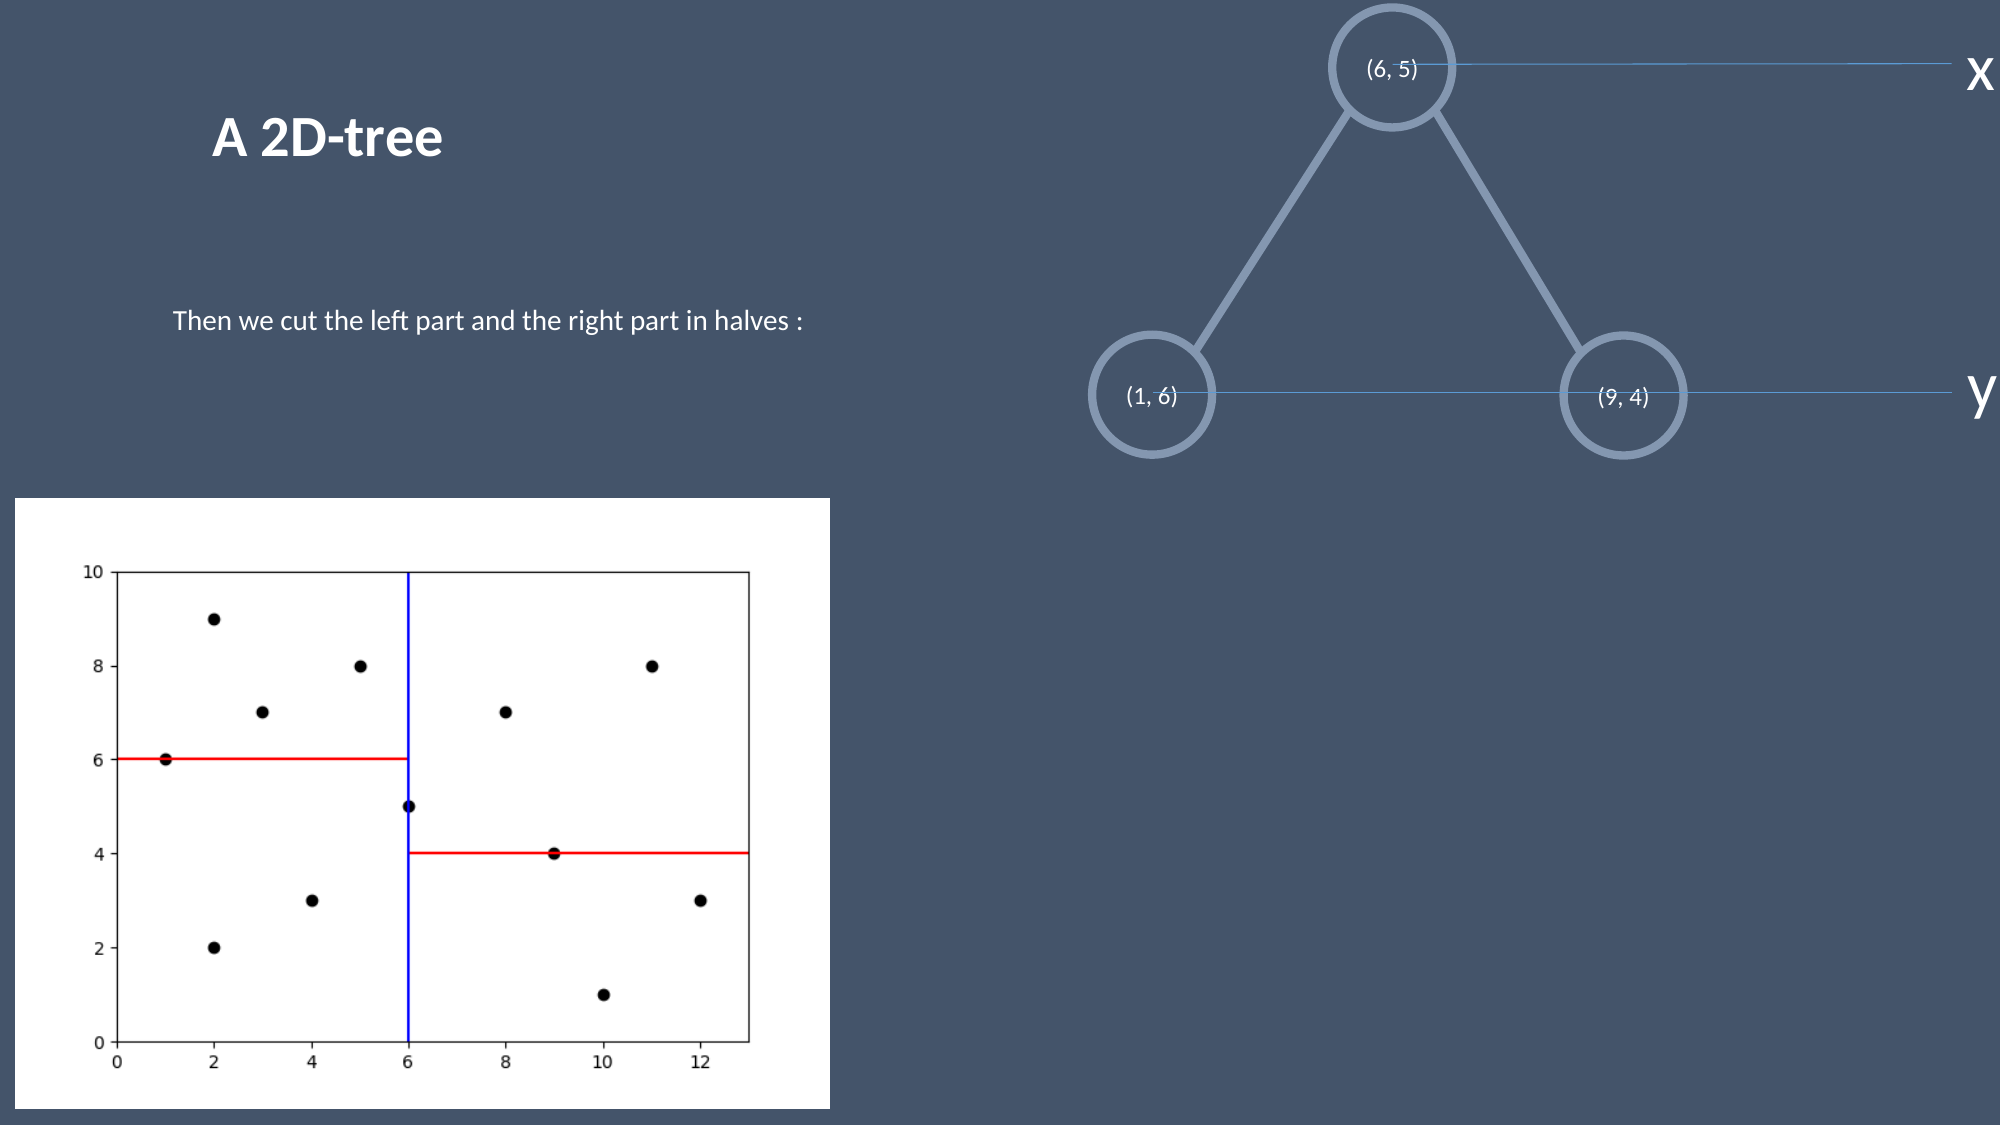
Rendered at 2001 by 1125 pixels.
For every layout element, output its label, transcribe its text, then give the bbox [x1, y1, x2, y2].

text_box (9, 4) [1562, 393, 1685, 457]
text_box Then we cut the left part and the right part in halves : [158, 294, 819, 344]
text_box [1434, 109, 1582, 354]
text_box y [1952, 334, 2000, 430]
text_box (1, 6) [1091, 333, 1214, 456]
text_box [1194, 109, 1350, 353]
text_box (9, 4) [1562, 334, 1685, 392]
picture [15, 498, 830, 1109]
text_box A 2D-tree [197, 91, 459, 176]
text_box x [1951, 16, 2000, 111]
text_box (6, 5) [1331, 6, 1454, 129]
